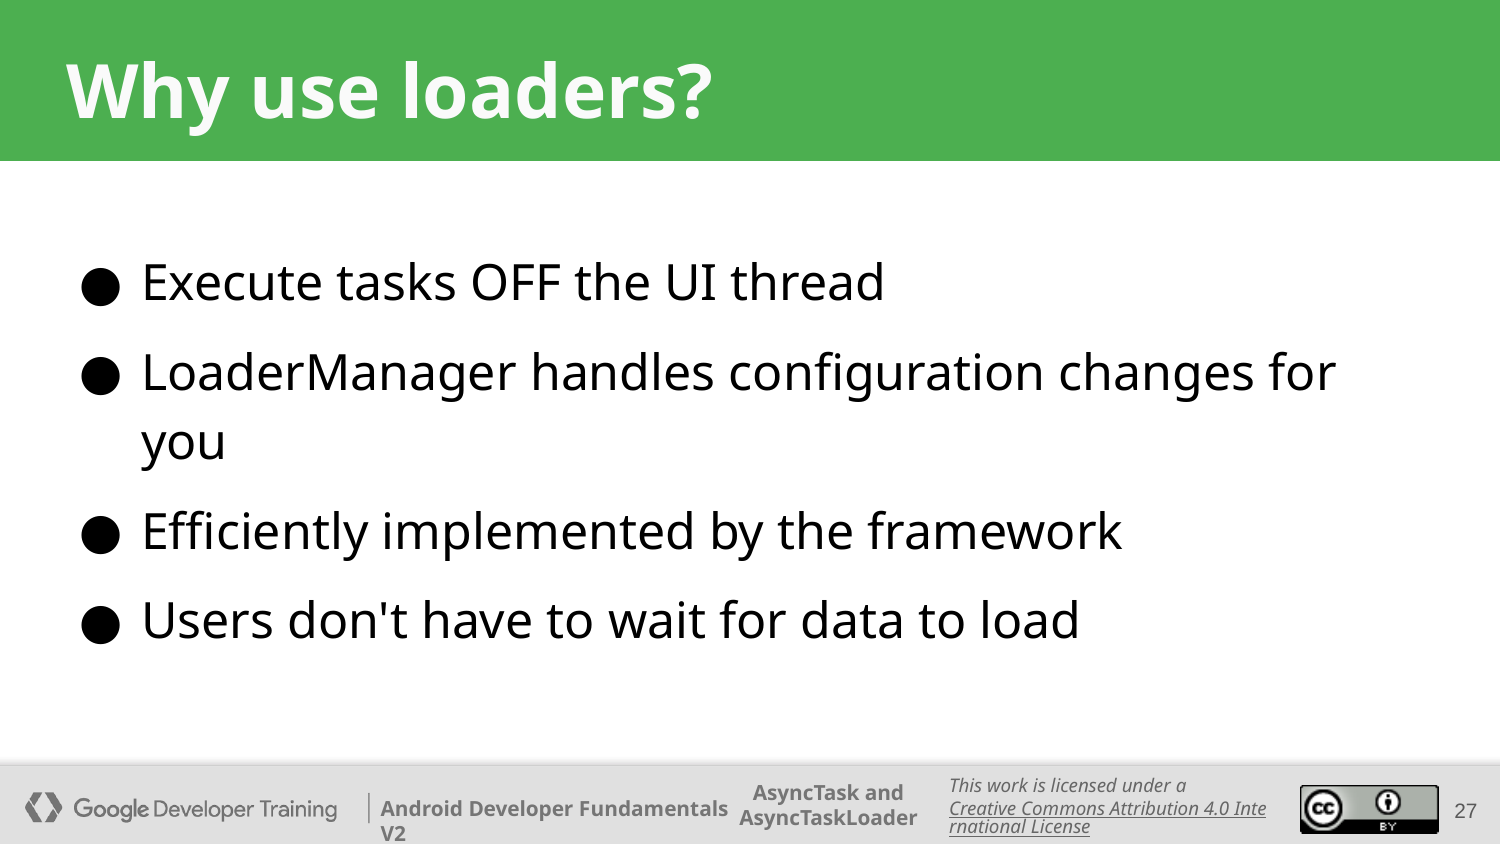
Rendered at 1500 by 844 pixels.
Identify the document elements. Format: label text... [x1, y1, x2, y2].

picture [0, 161, 1500, 844]
title Why use loaders? [51, 28, 1449, 122]
slide_number ‹#› [1402, 777, 1493, 842]
list Execute tasks OFF the UI thread LoaderManager handles configuration changes for you Efficiently implemented by the framework Users don't have to wait for data to load [51, 226, 1449, 678]
